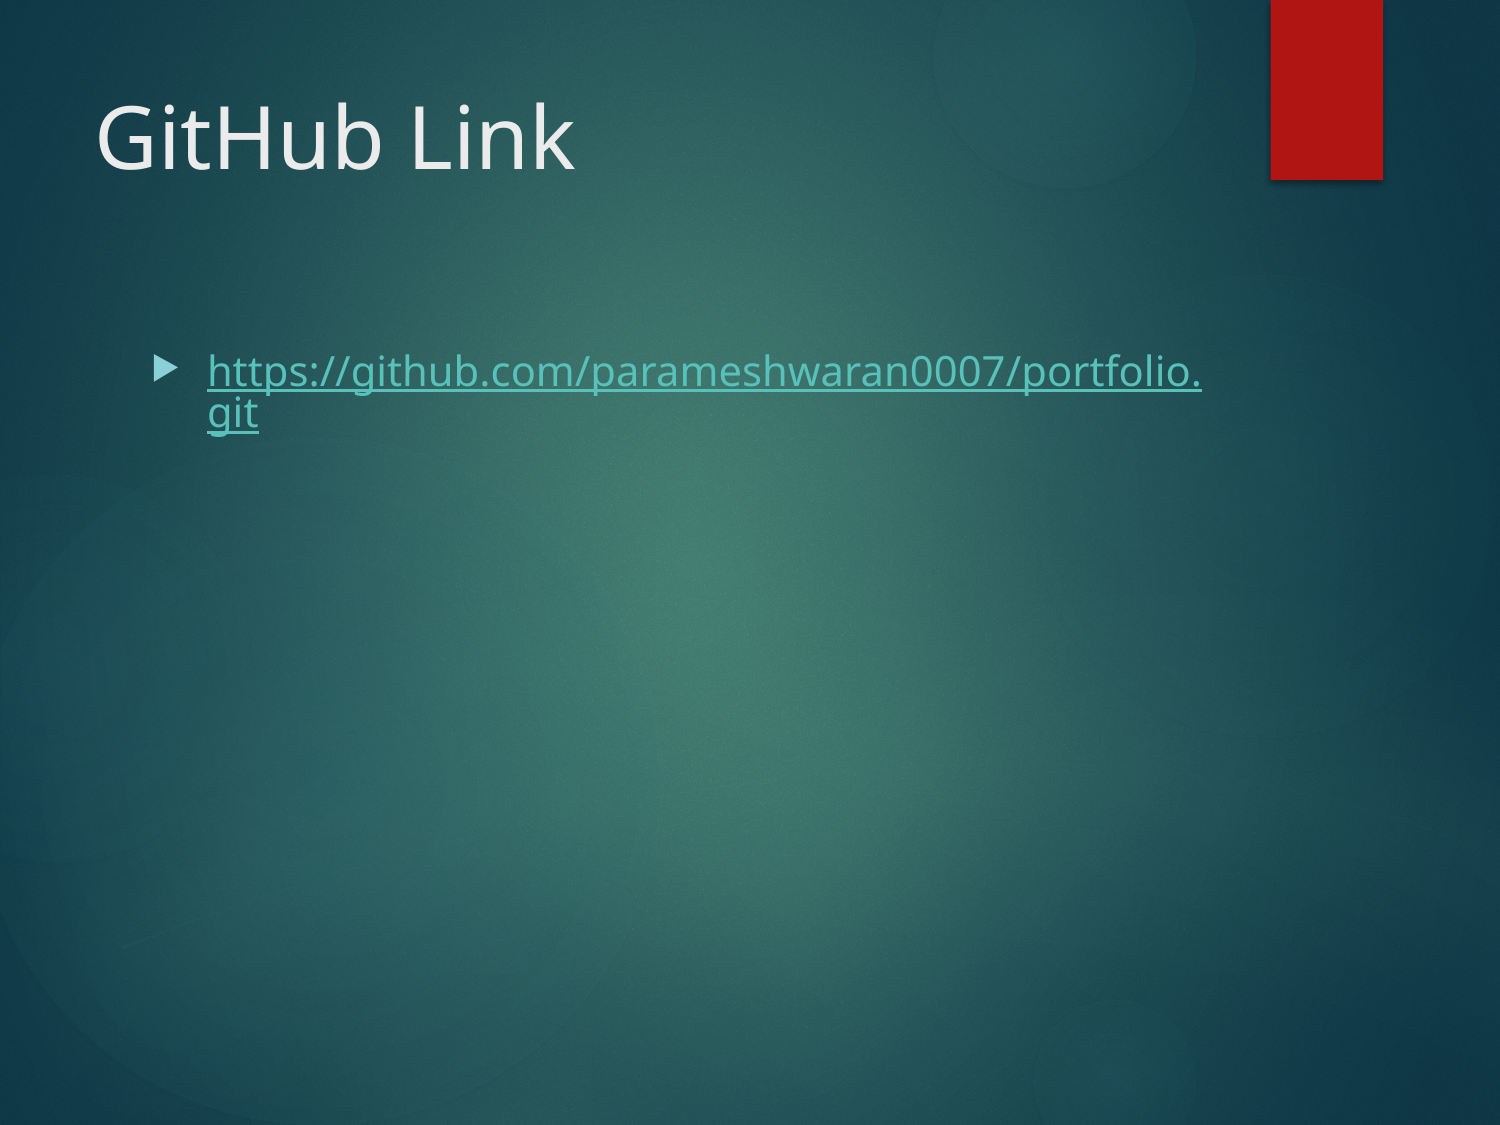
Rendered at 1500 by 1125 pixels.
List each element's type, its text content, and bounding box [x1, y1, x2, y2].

list https://github.com/parameshwaran0007/portfolio.git [135, 336, 1237, 1025]
title GitHub Link [79, 74, 1237, 304]
